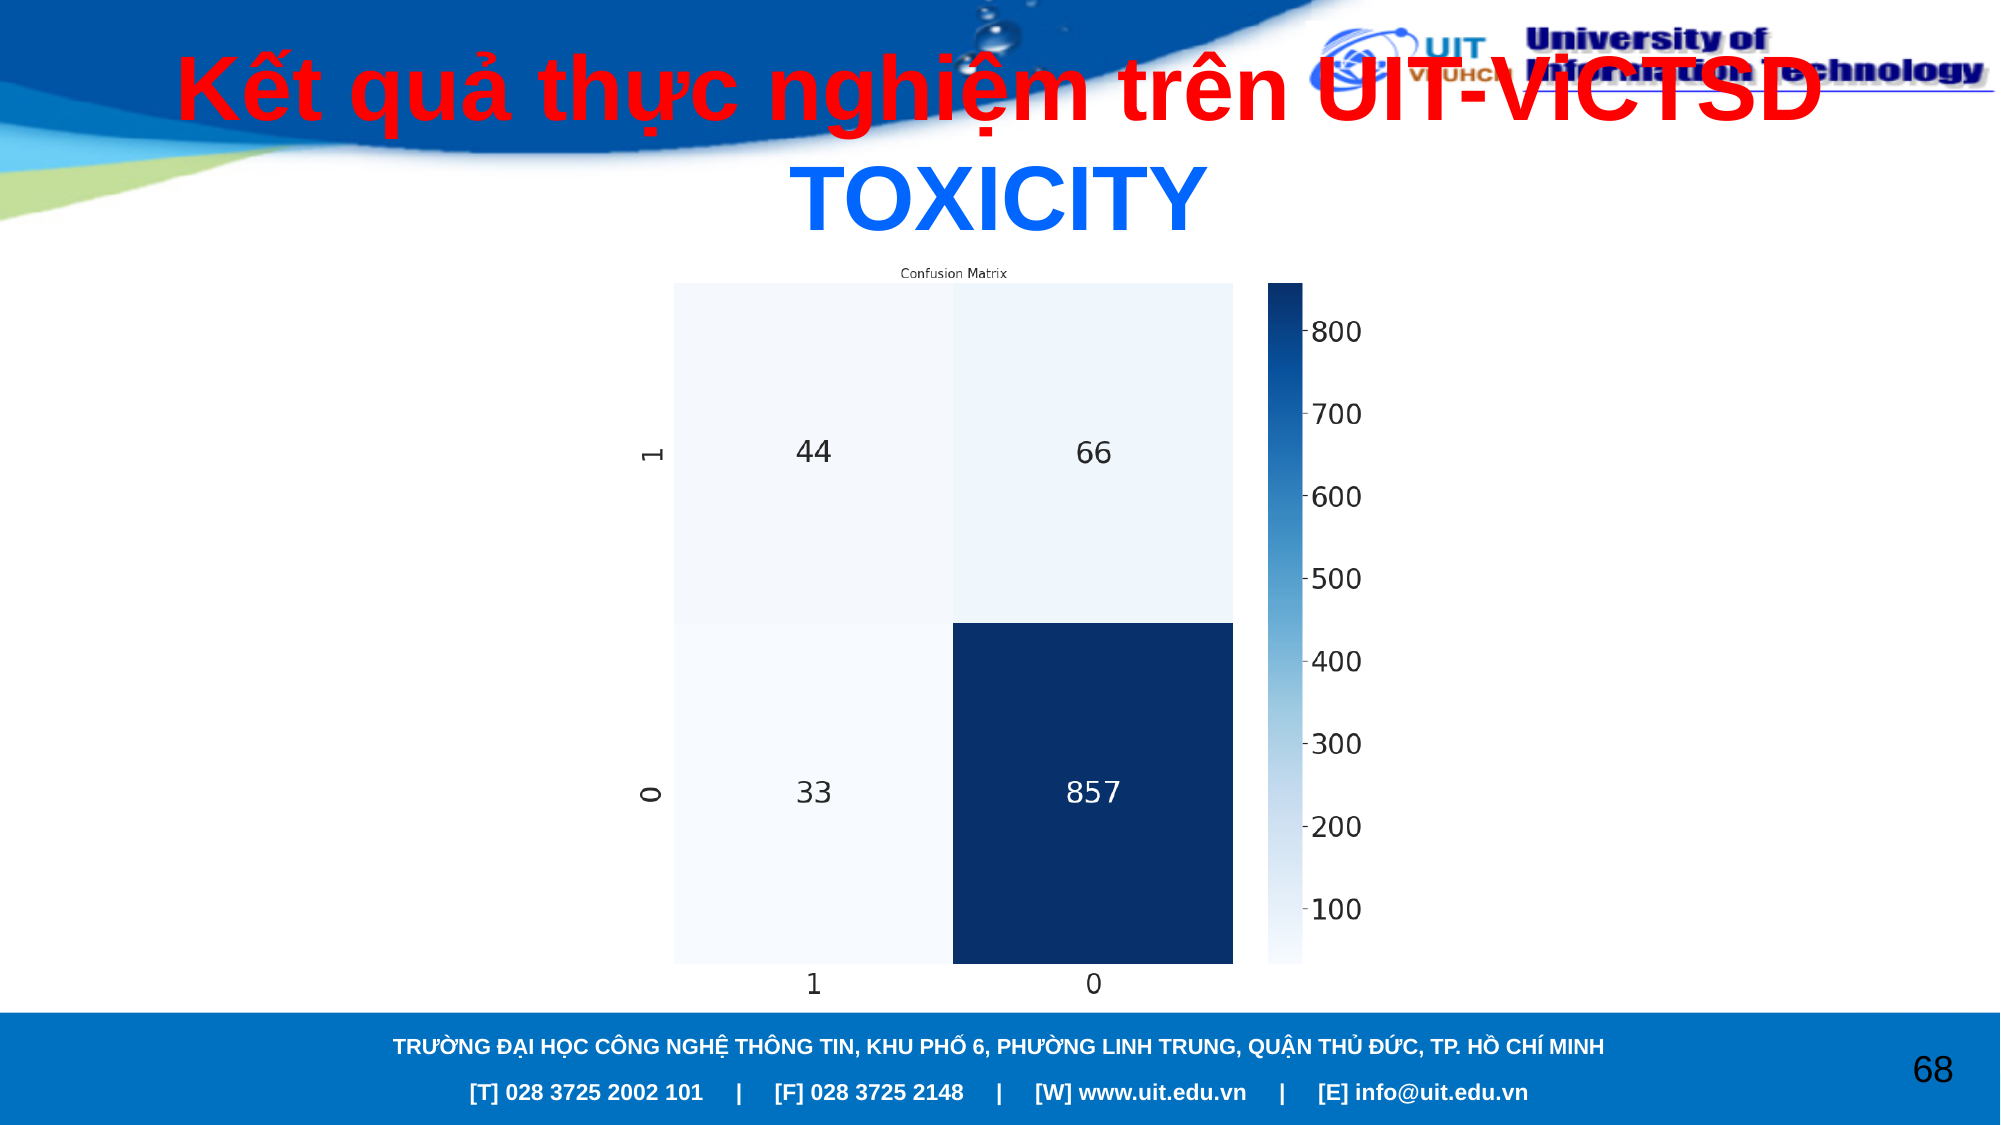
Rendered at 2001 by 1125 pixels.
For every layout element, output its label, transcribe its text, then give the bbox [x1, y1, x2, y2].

picture [0, 0, 2001, 1125]
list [632, 262, 1368, 1006]
title Kết quả thực nghiệm trên UIT-ViCTSD TOXICITY [99, 45, 1900, 233]
